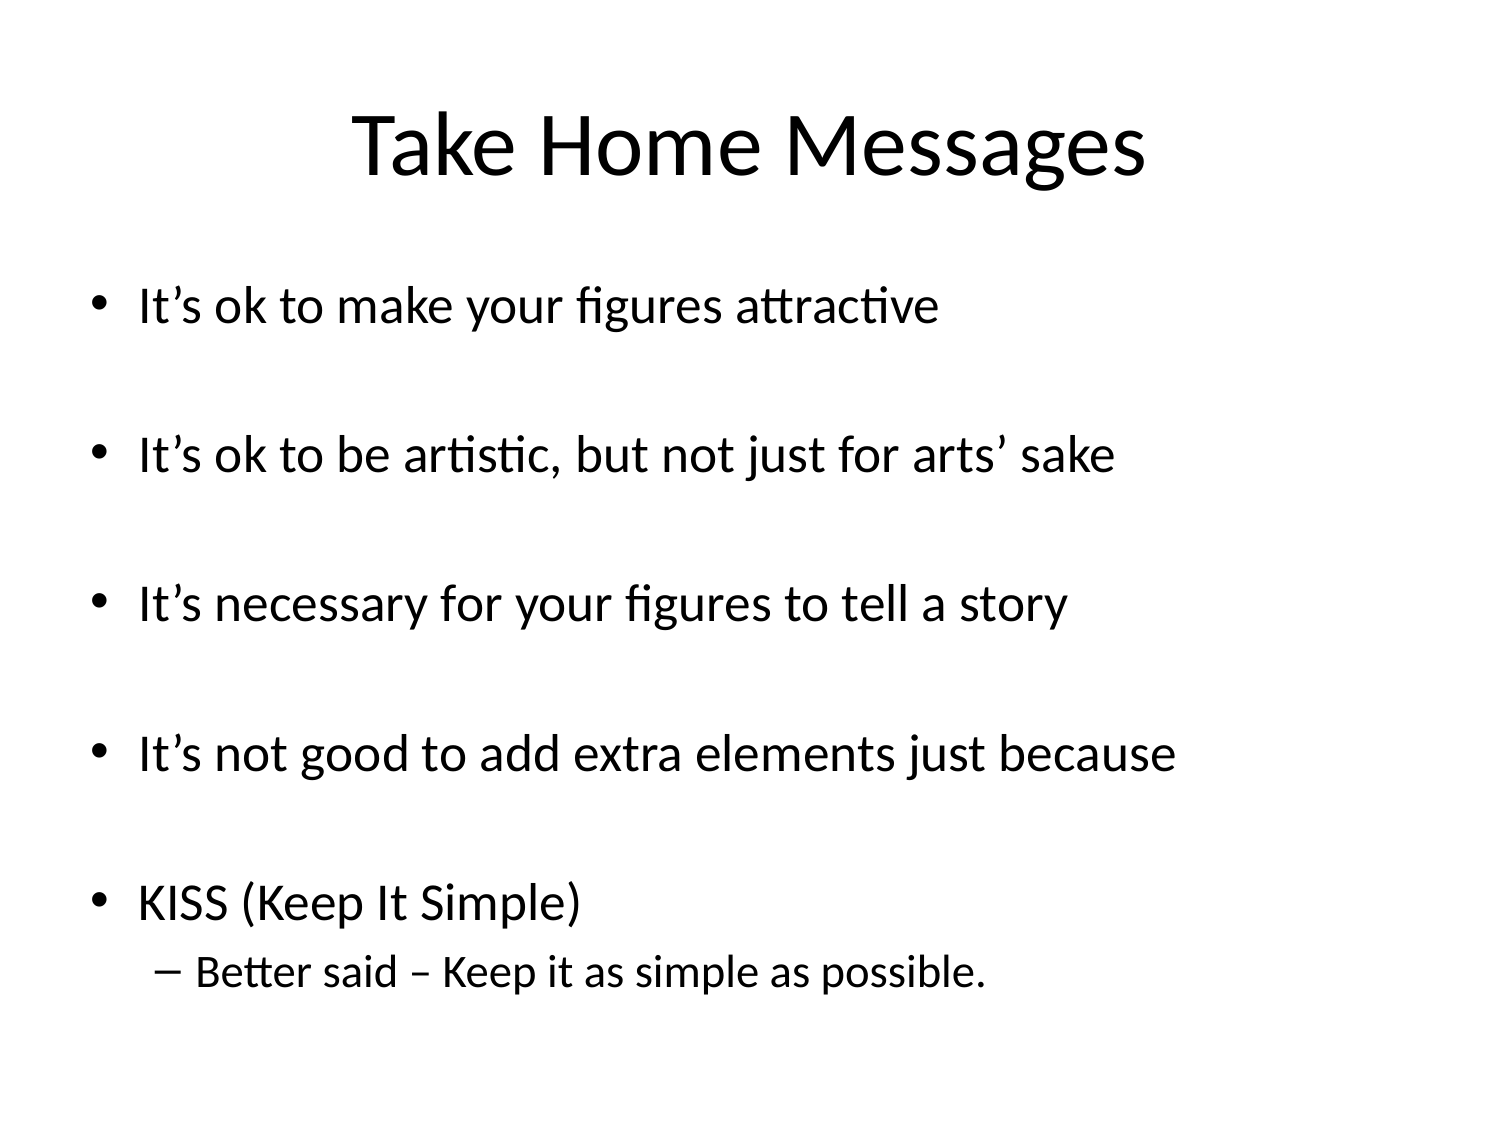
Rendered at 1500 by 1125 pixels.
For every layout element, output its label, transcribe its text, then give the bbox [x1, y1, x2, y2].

title Take Home Messages [75, 45, 1425, 233]
list It’s ok to make your figures attractive It’s ok to be artistic, but not just for arts’ sake It’s necessary for your figures to tell a story It’s not good to add extra elements just because KISS (Keep It Simple) Better said – Keep it as simple as possible. [75, 262, 1425, 1005]
